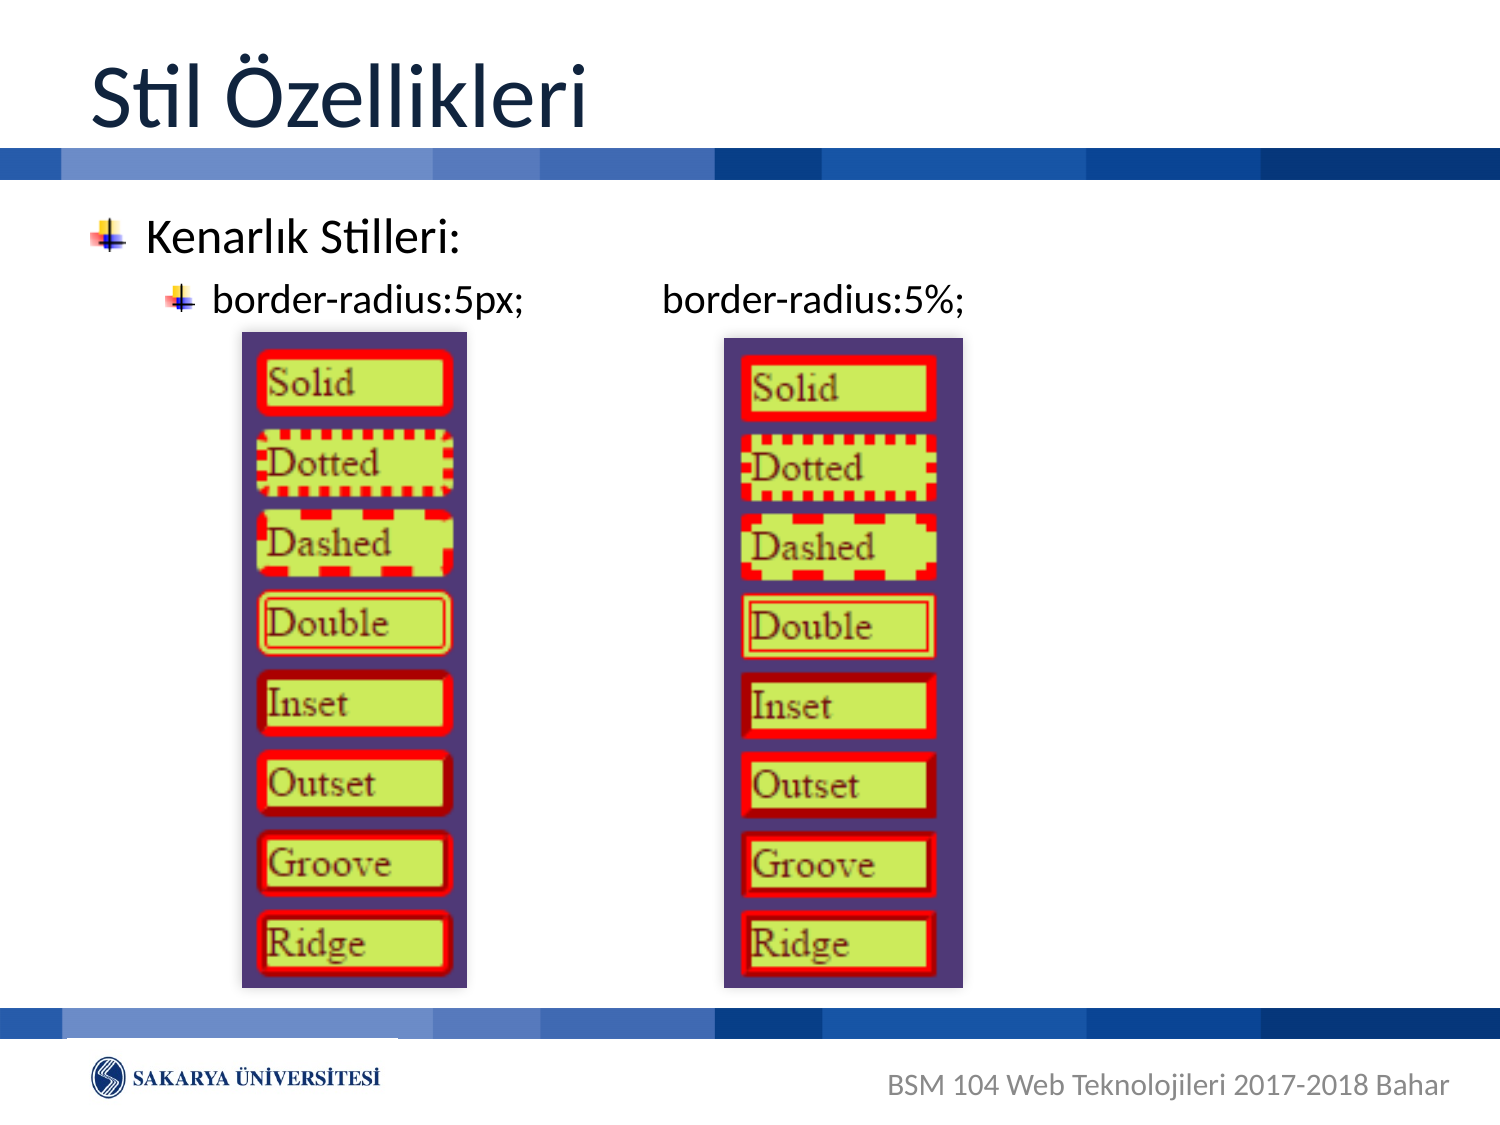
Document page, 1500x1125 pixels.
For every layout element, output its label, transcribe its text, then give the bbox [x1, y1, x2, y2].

picture [67, 1037, 399, 1115]
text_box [0, 1007, 1500, 1099]
picture [0, 148, 1500, 180]
list Kenarlık Stilleri: border-radius:5px; border-radius:5%; [74, 196, 1471, 988]
picture [90, 216, 126, 252]
title Stil Özellikleri [74, 0, 1426, 147]
picture [724, 337, 963, 988]
picture [165, 282, 195, 312]
picture [241, 332, 467, 988]
